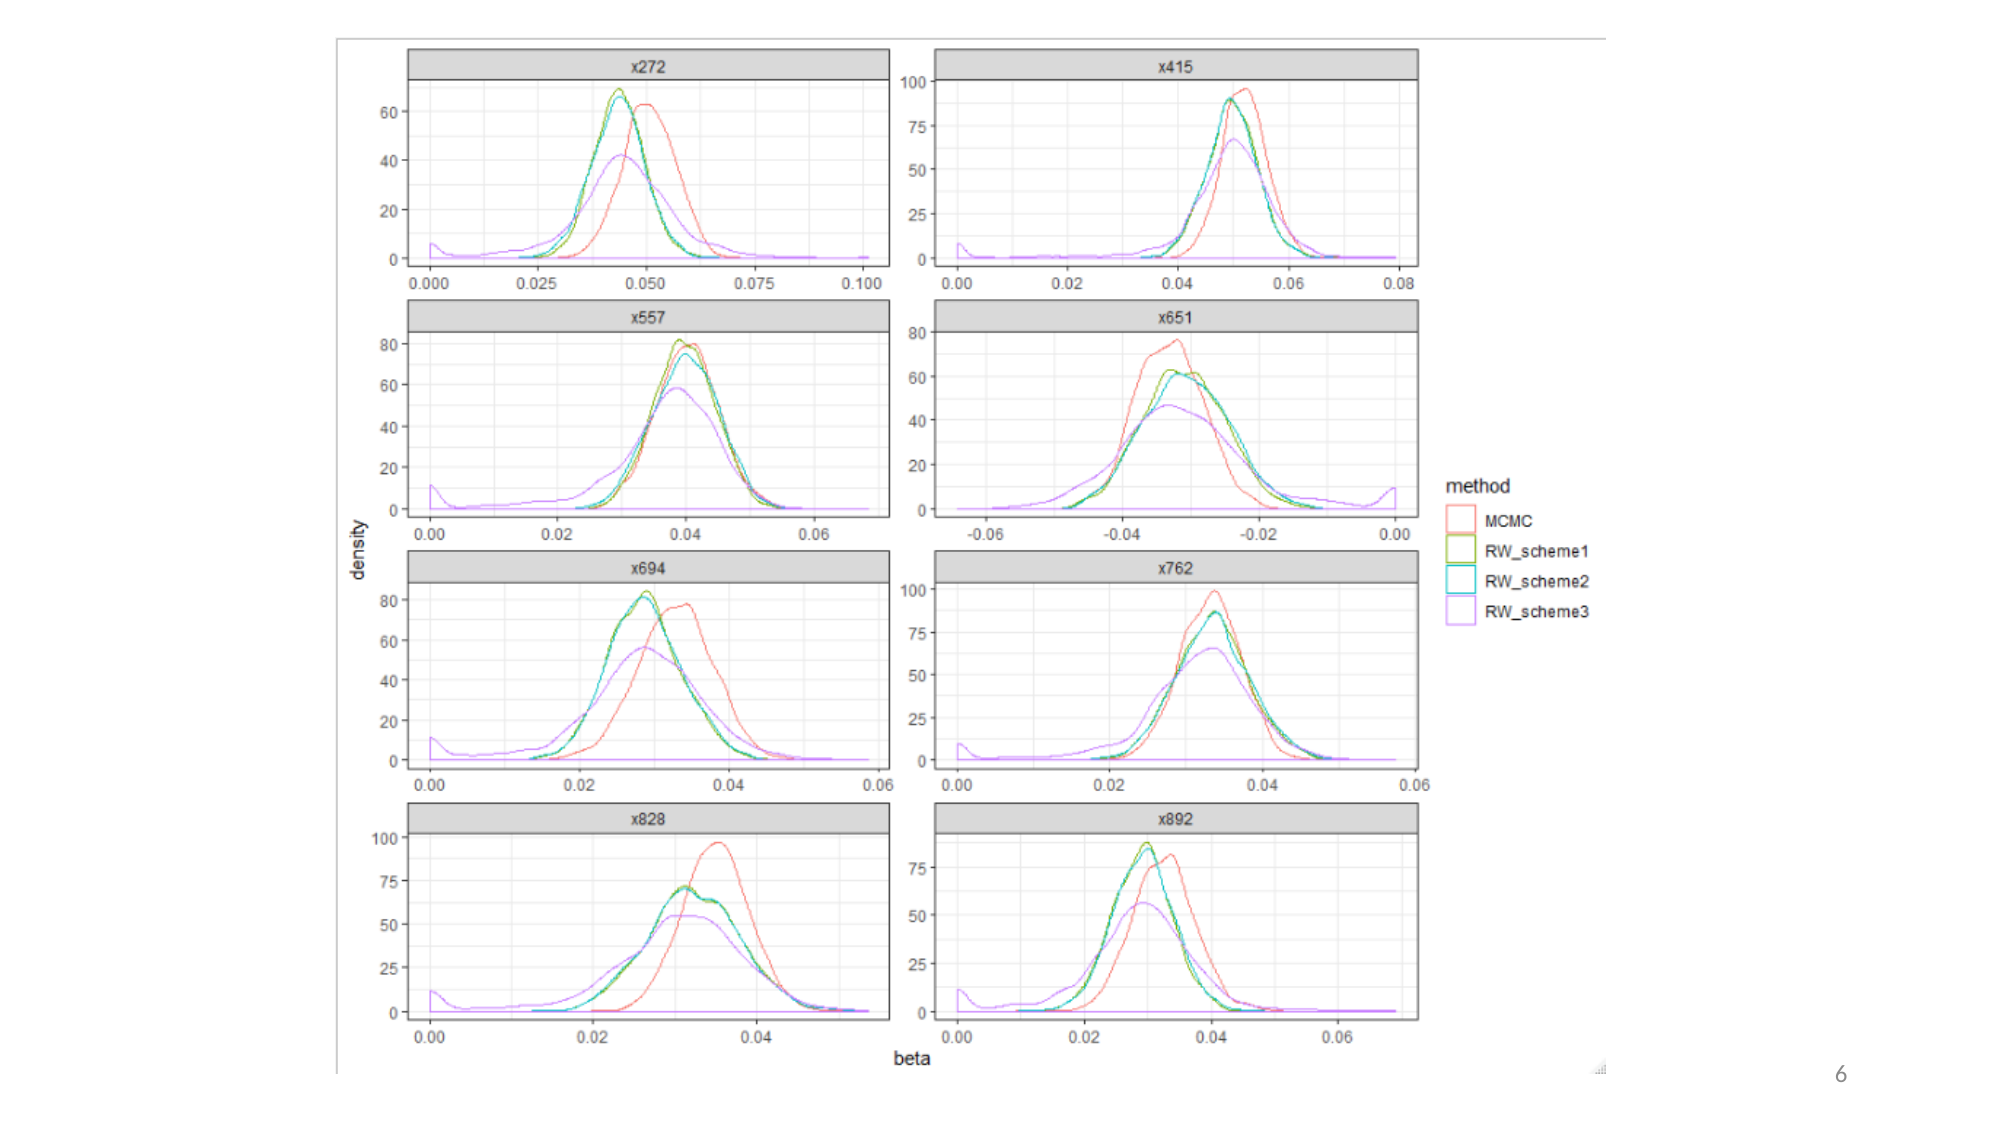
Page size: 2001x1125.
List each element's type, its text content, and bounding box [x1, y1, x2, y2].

picture [335, 37, 1606, 1074]
slide_number 6 [1412, 1042, 1863, 1103]
